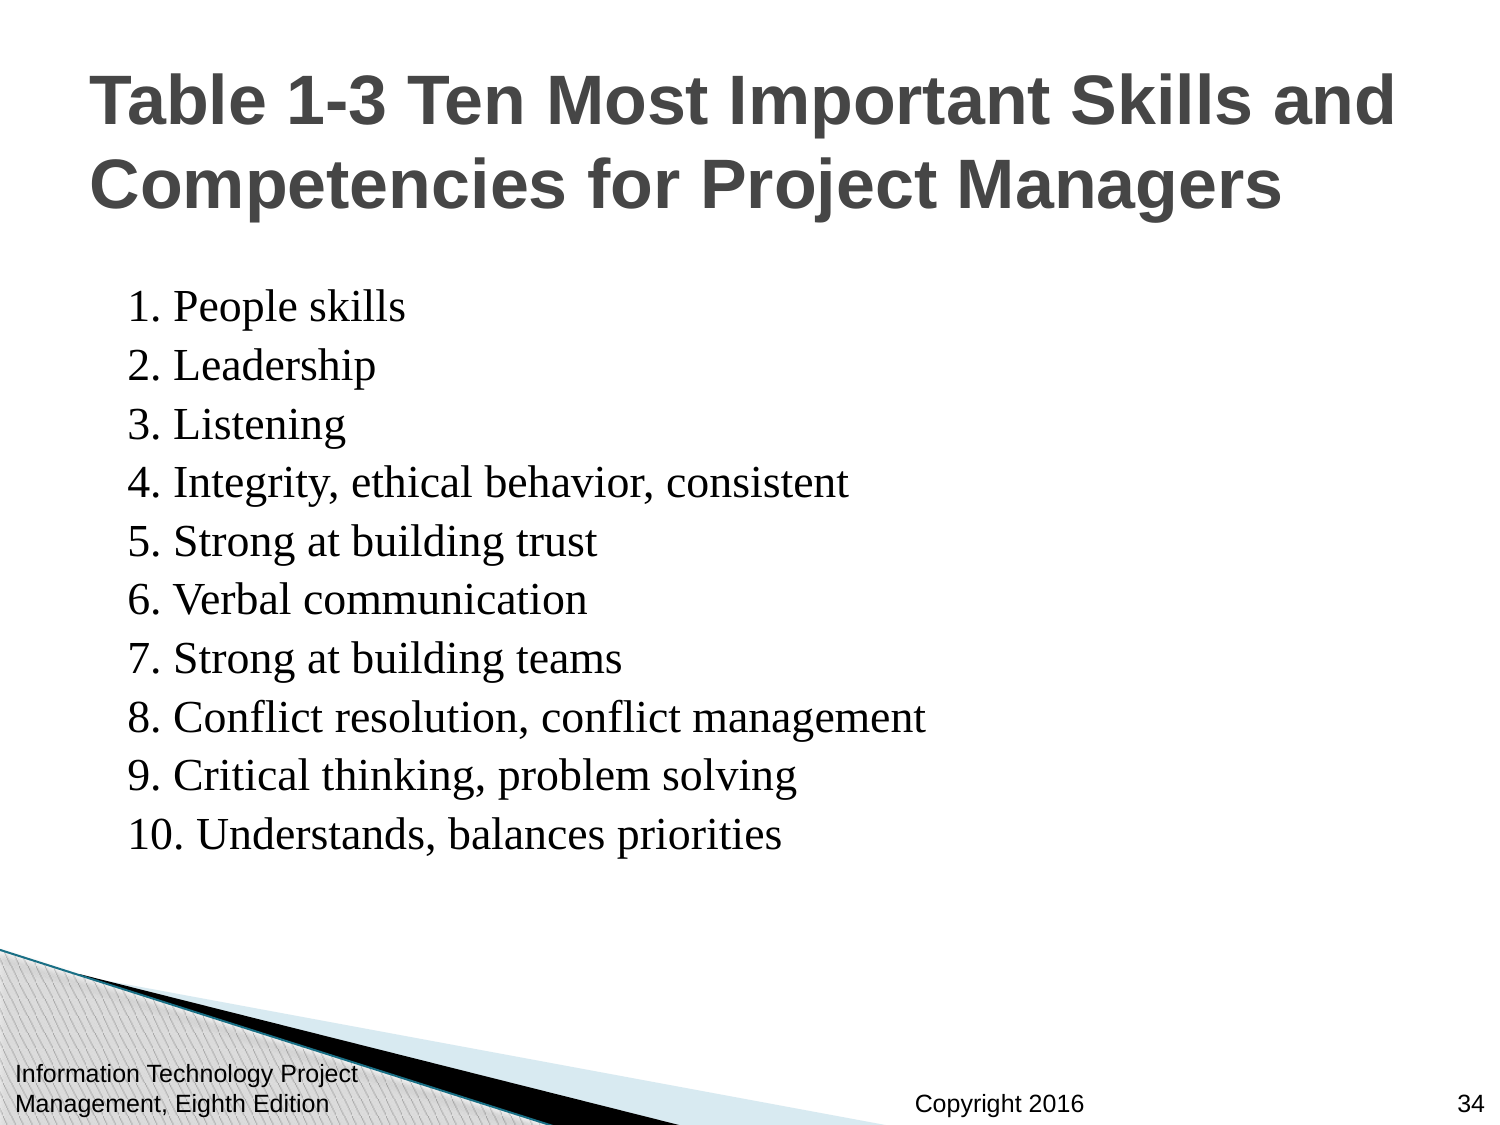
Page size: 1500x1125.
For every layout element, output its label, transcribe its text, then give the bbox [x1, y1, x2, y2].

text_box 1. People skills 2. Leadership 3. Listening 4. Integrity, ethical behavior, consistent 5. Strong at building trust 6. Verbal communication 7. Strong at building teams 8. Conflict resolution, conflict management 9. Critical thinking, problem solving 10. Understands, balances priorities [112, 275, 1213, 867]
slide_number 34 [1408, 1065, 1500, 1125]
footer Information Technology Project Management, Eighth Edition [0, 1065, 425, 1125]
title Table 1-3 Ten Most Important Skills and Competencies for Project Managers [75, 45, 1425, 233]
